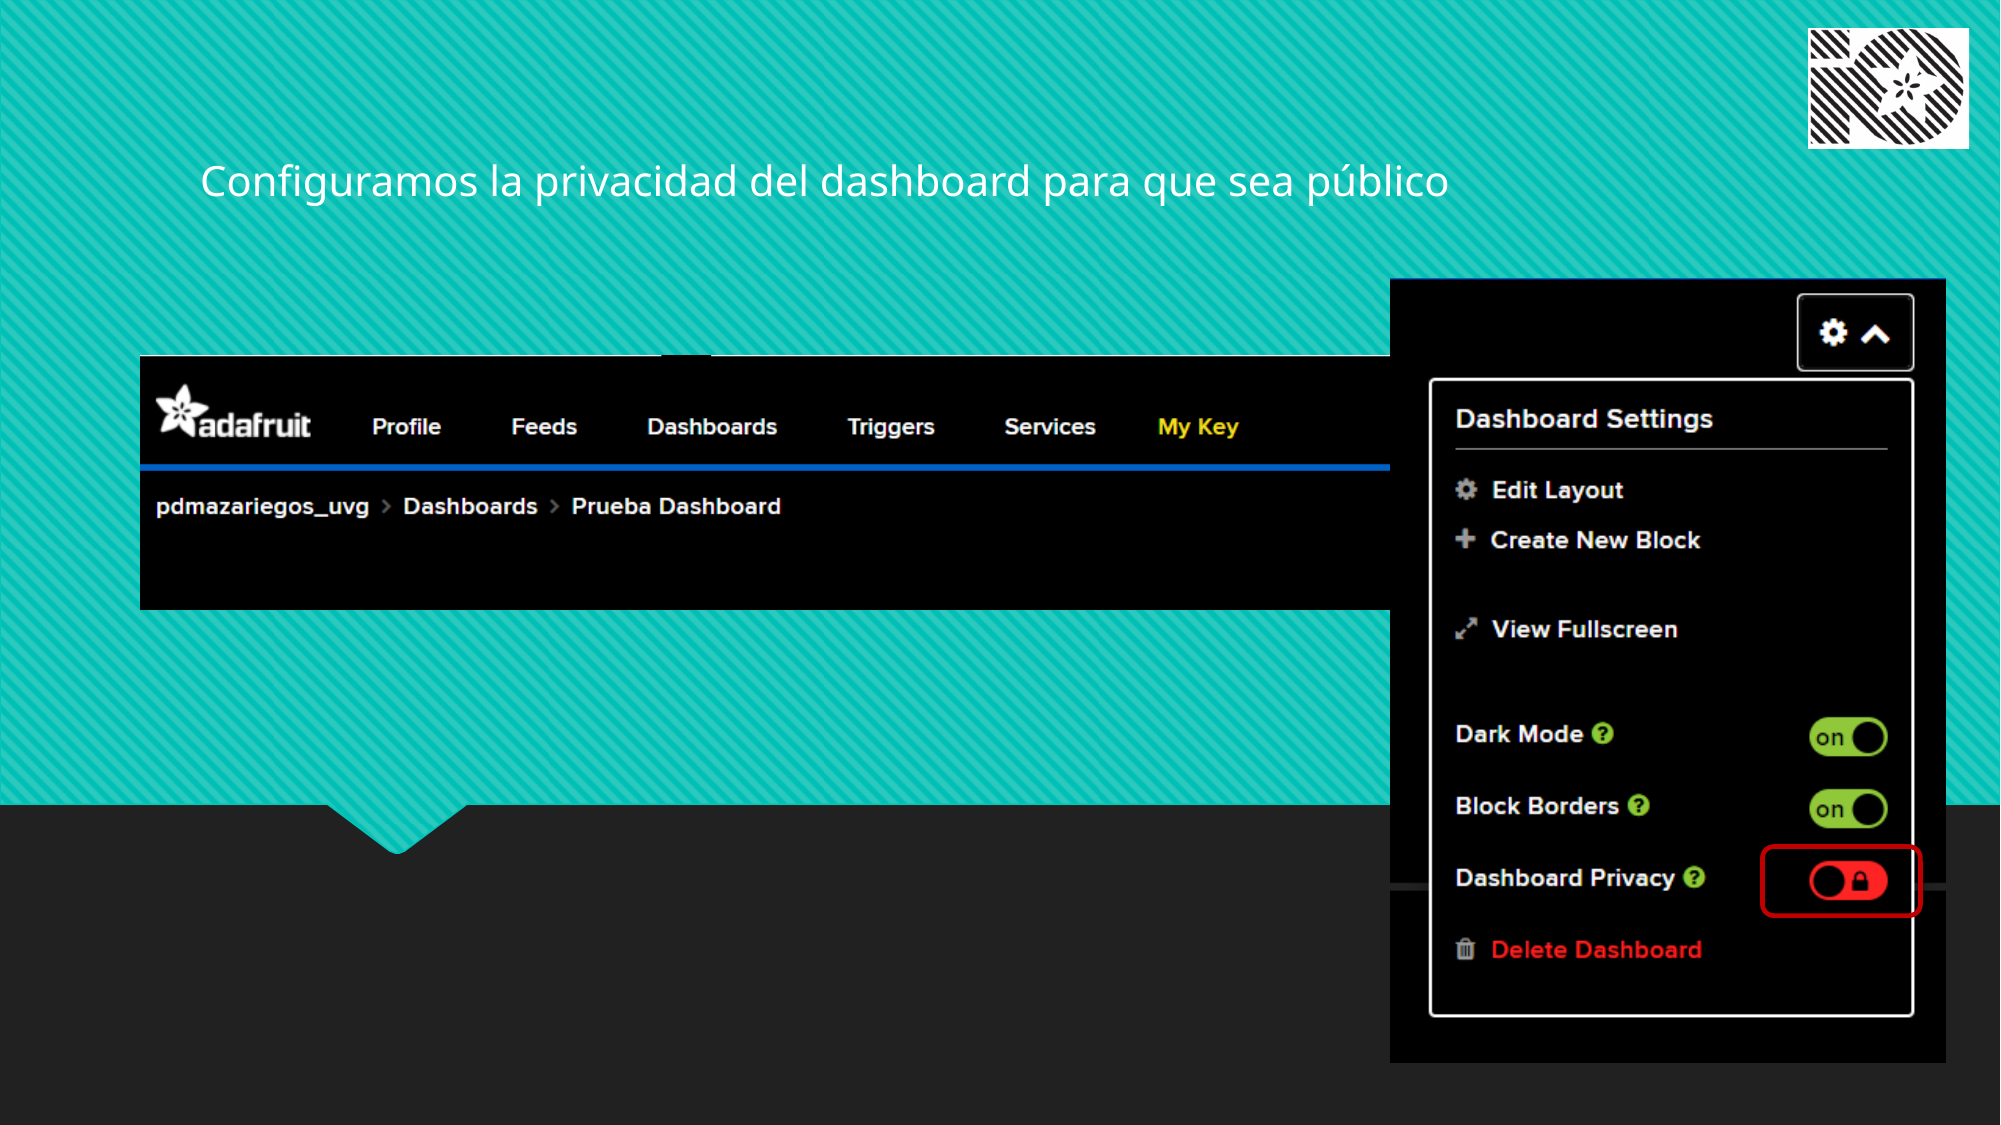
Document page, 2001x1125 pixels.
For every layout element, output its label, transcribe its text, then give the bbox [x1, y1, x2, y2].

text_box Configuramos la privacidad del dashboard para que sea público [185, 147, 1466, 213]
picture [140, 278, 1946, 1064]
picture [1807, 27, 1970, 149]
